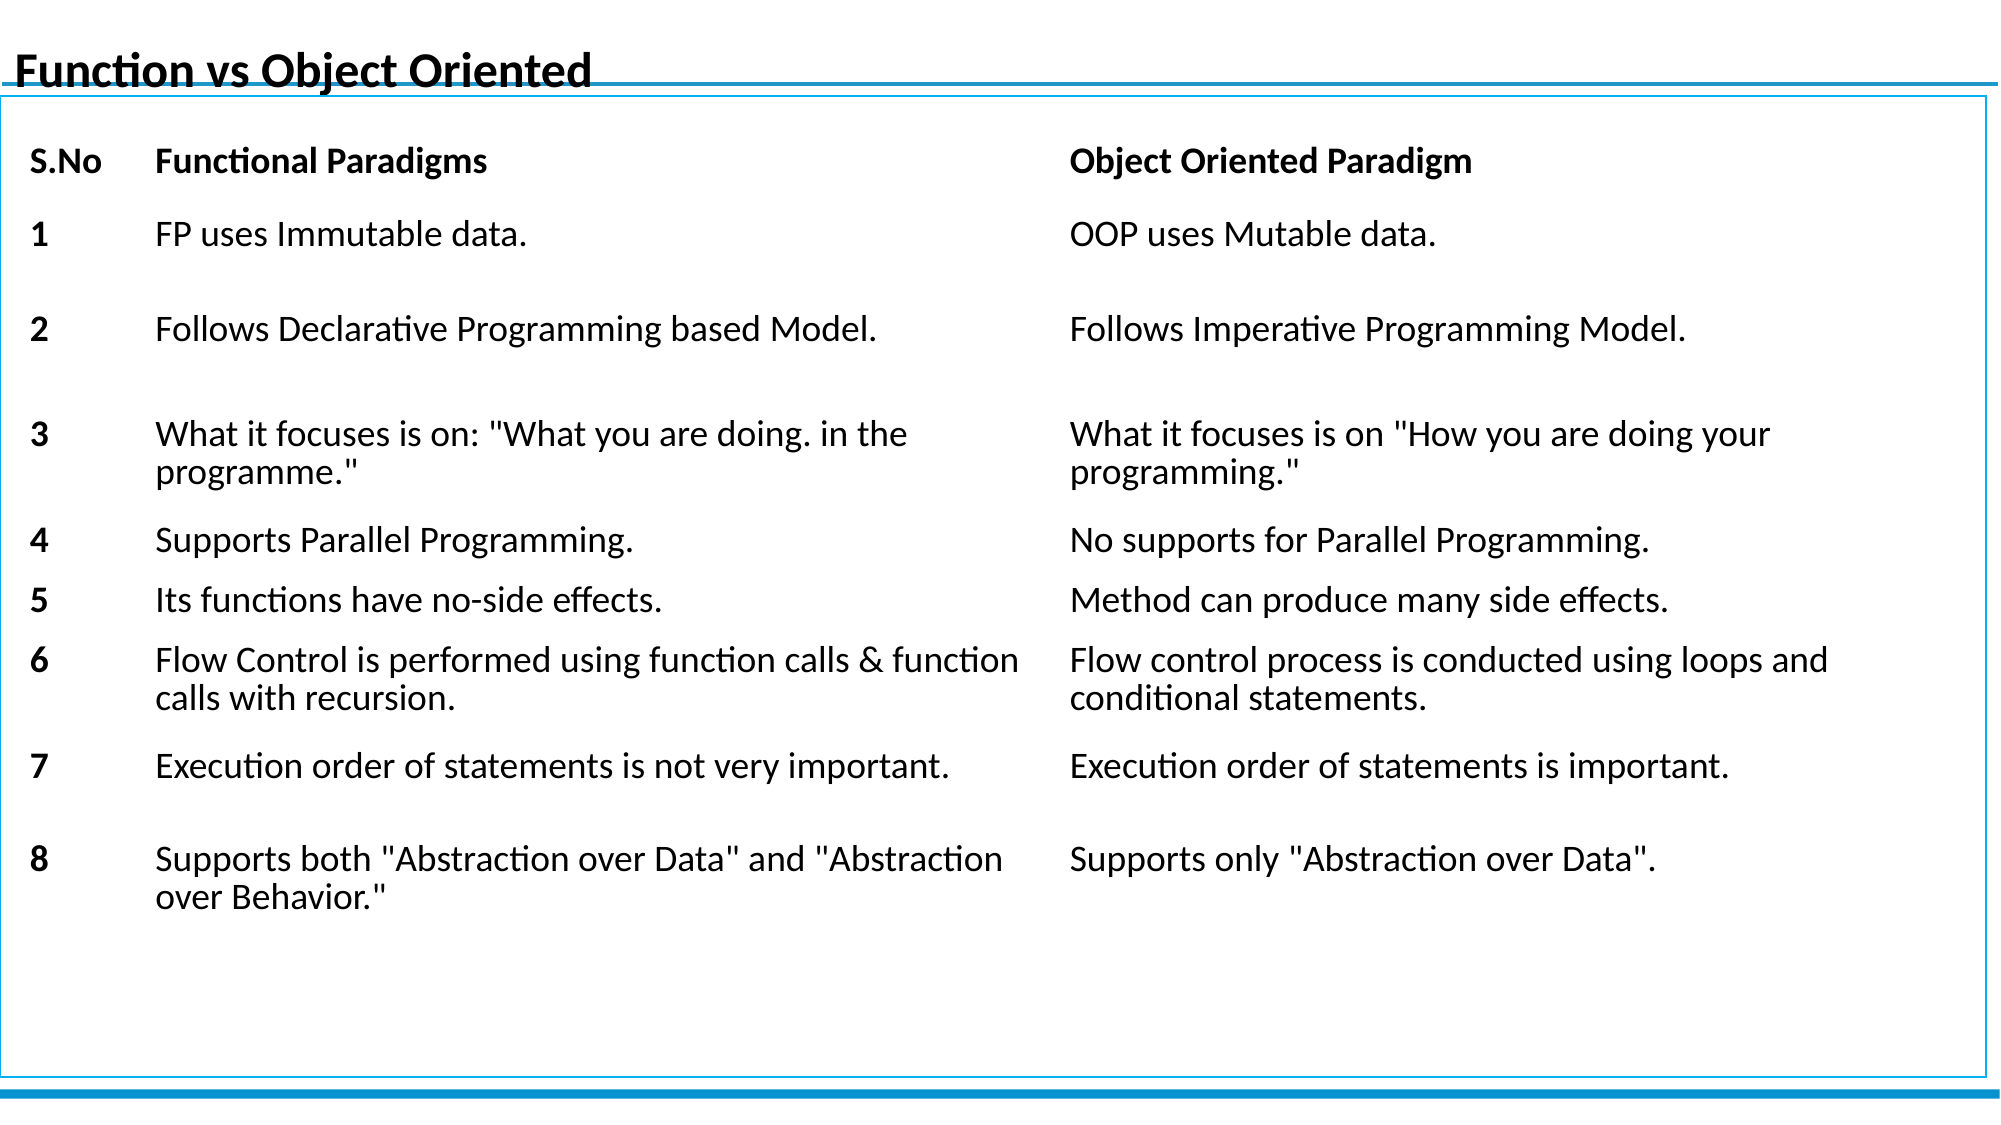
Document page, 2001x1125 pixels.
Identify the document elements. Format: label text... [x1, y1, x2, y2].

table_cell Flow control process is conducted using loops and conditional statements. [1055, 637, 1965, 743]
text_box [0, 1089, 2000, 1099]
table_header S.No [15, 137, 140, 211]
table_cell Flow Control is performed using function calls & function calls with recursion. [140, 637, 1055, 743]
table_cell Supports both "Abstraction over Data" and "Abstraction over Behavior." [140, 836, 1055, 977]
table_cell FP uses Immutable data. [140, 211, 1055, 306]
table_cell 1 [15, 211, 140, 306]
table_cell Execution order of statements is important. [1055, 743, 1965, 836]
table_cell What it focuses is on: "What you are doing. in the programme." [140, 411, 1055, 517]
text_box Function vs Object Oriented [14, 7, 1986, 96]
table_cell 4 [15, 517, 140, 577]
table_cell Execution order of statements is not very important. [140, 743, 1055, 836]
table_cell 5 [15, 577, 140, 637]
table_cell No supports for Parallel Programming. [1055, 517, 1965, 577]
table_cell 8 [15, 836, 140, 977]
table_cell Its functions have no-side effects. [140, 577, 1055, 637]
table_cell 3 [15, 411, 140, 517]
table_cell Supports Parallel Programming. [140, 517, 1055, 577]
table_cell Follows Declarative Programming based Model. [140, 306, 1055, 411]
table_cell Supports only "Abstraction over Data". [1055, 836, 1965, 977]
table_header Object Oriented Paradigm [1055, 137, 1965, 211]
table_header Functional Paradigms [140, 137, 1055, 211]
table_cell Method can produce many side effects. [1055, 577, 1965, 637]
table_cell 7 [15, 743, 140, 836]
table_cell 2 [15, 306, 140, 411]
text_box [0, 96, 1986, 1078]
table_cell 6 [15, 637, 140, 743]
table_cell Follows Imperative Programming Model. [1055, 306, 1965, 411]
table_cell What it focuses is on "How you are doing your programming." [1055, 411, 1965, 517]
table_cell OOP uses Mutable data. [1055, 211, 1965, 306]
